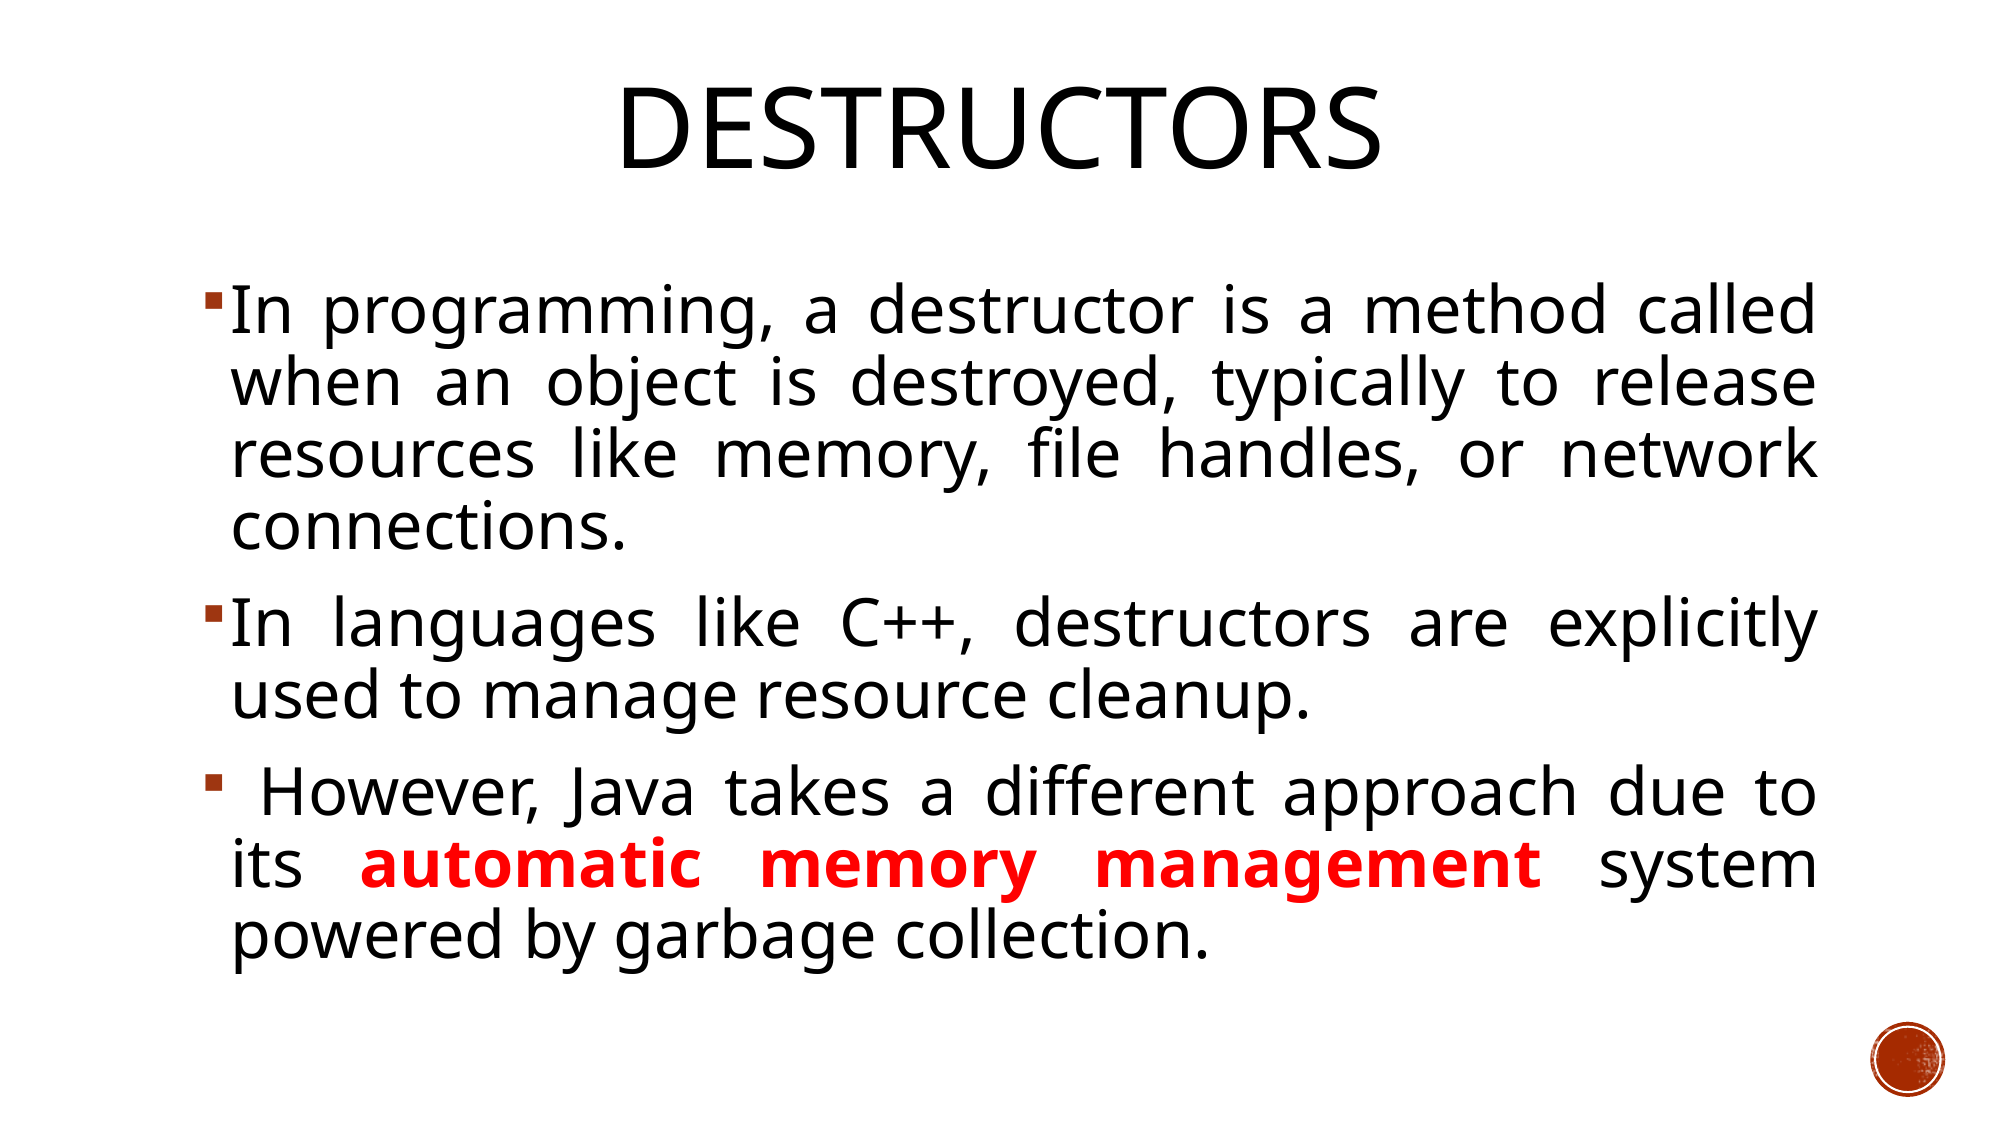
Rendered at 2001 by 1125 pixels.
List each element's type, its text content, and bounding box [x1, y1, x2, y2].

title destructors [174, 0, 1825, 264]
list In programming, a destructor is a method called when an object is destroyed, typically to release resources like memory, file handles, or network connections. In languages like C++, destructors are explicitly used to manage resource cleanup. However, Java takes a different approach due to its automatic memory management system powered by garbage collection. [185, 268, 1836, 934]
